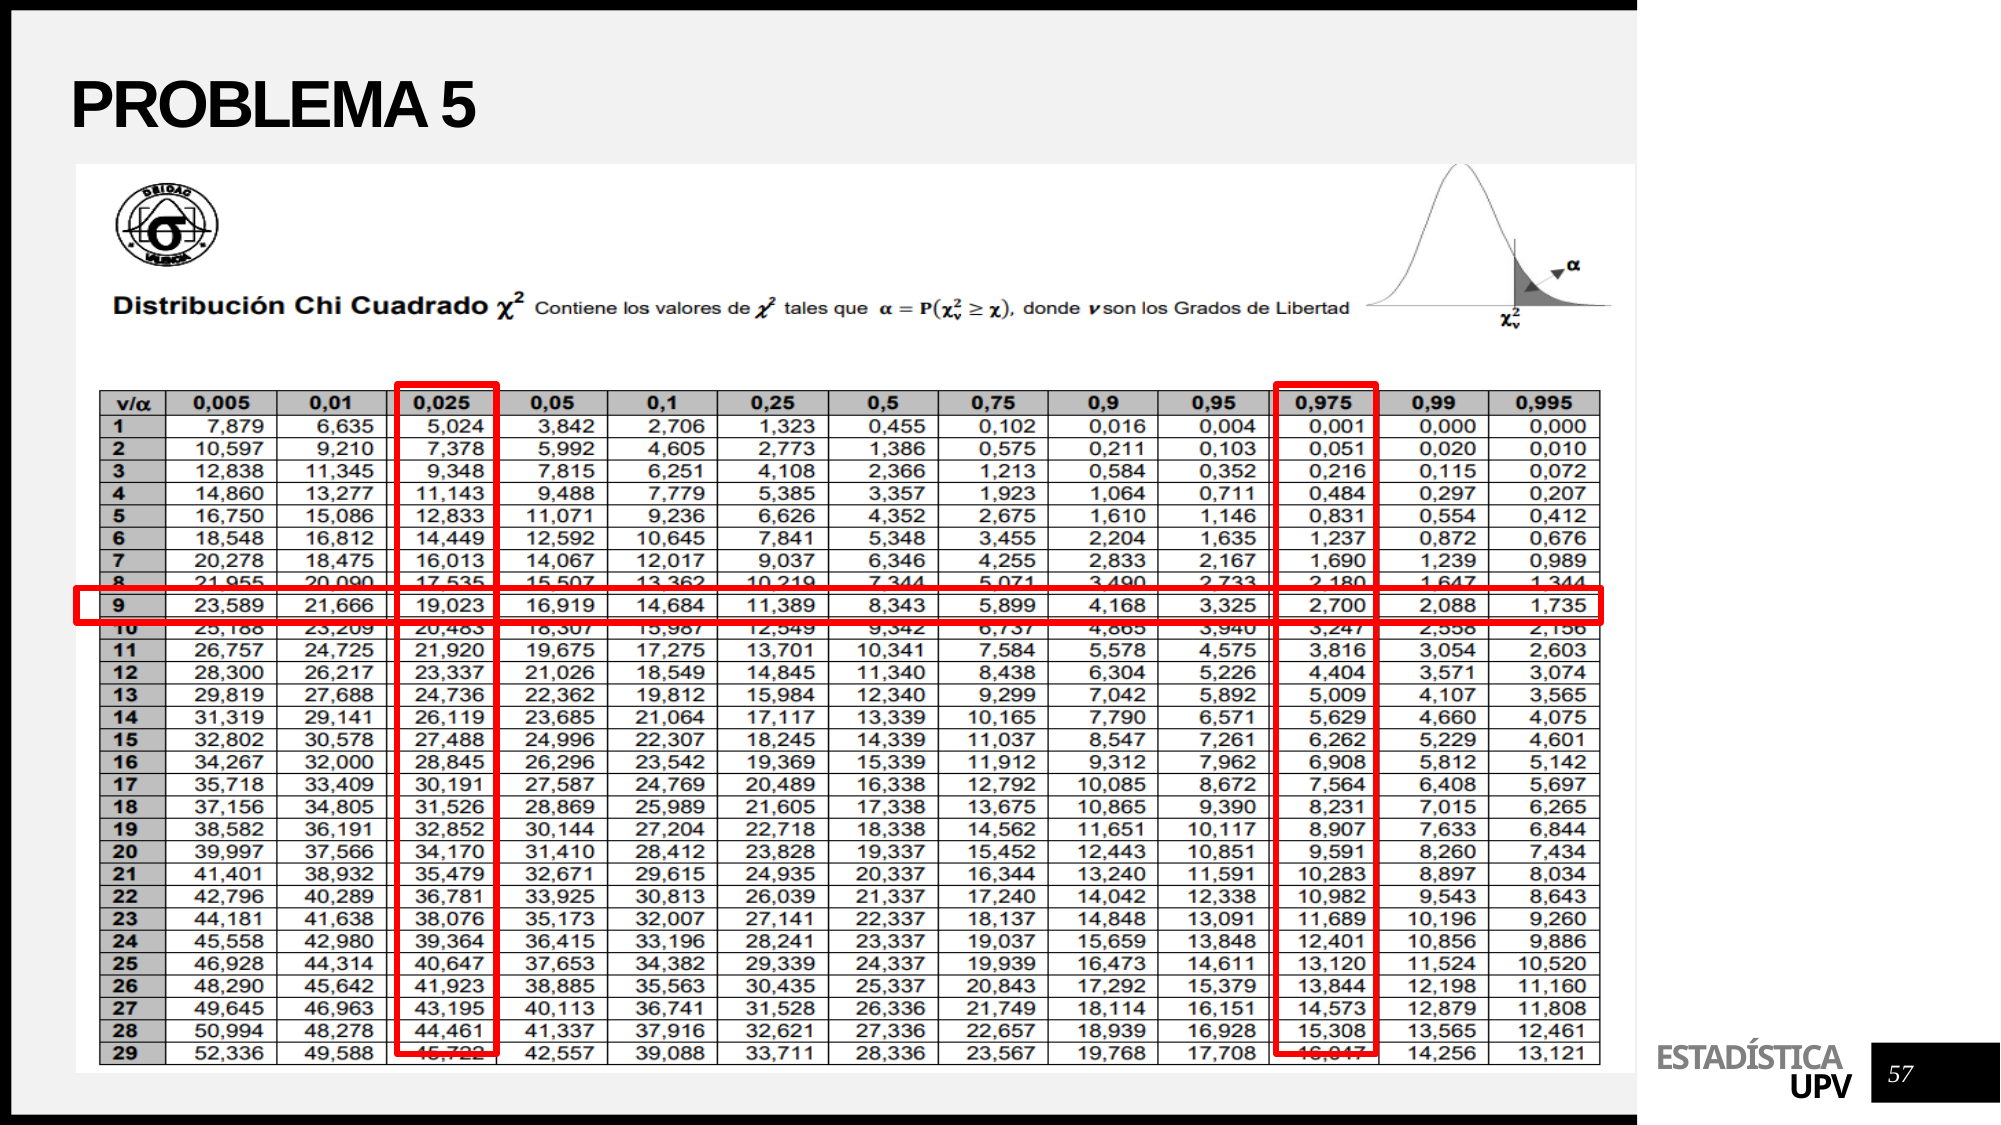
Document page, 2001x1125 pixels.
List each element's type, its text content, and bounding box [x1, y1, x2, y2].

picture [76, 164, 1635, 1073]
title ProblemA 5 [70, 70, 1580, 142]
slide_number 57 [1877, 1050, 1924, 1096]
